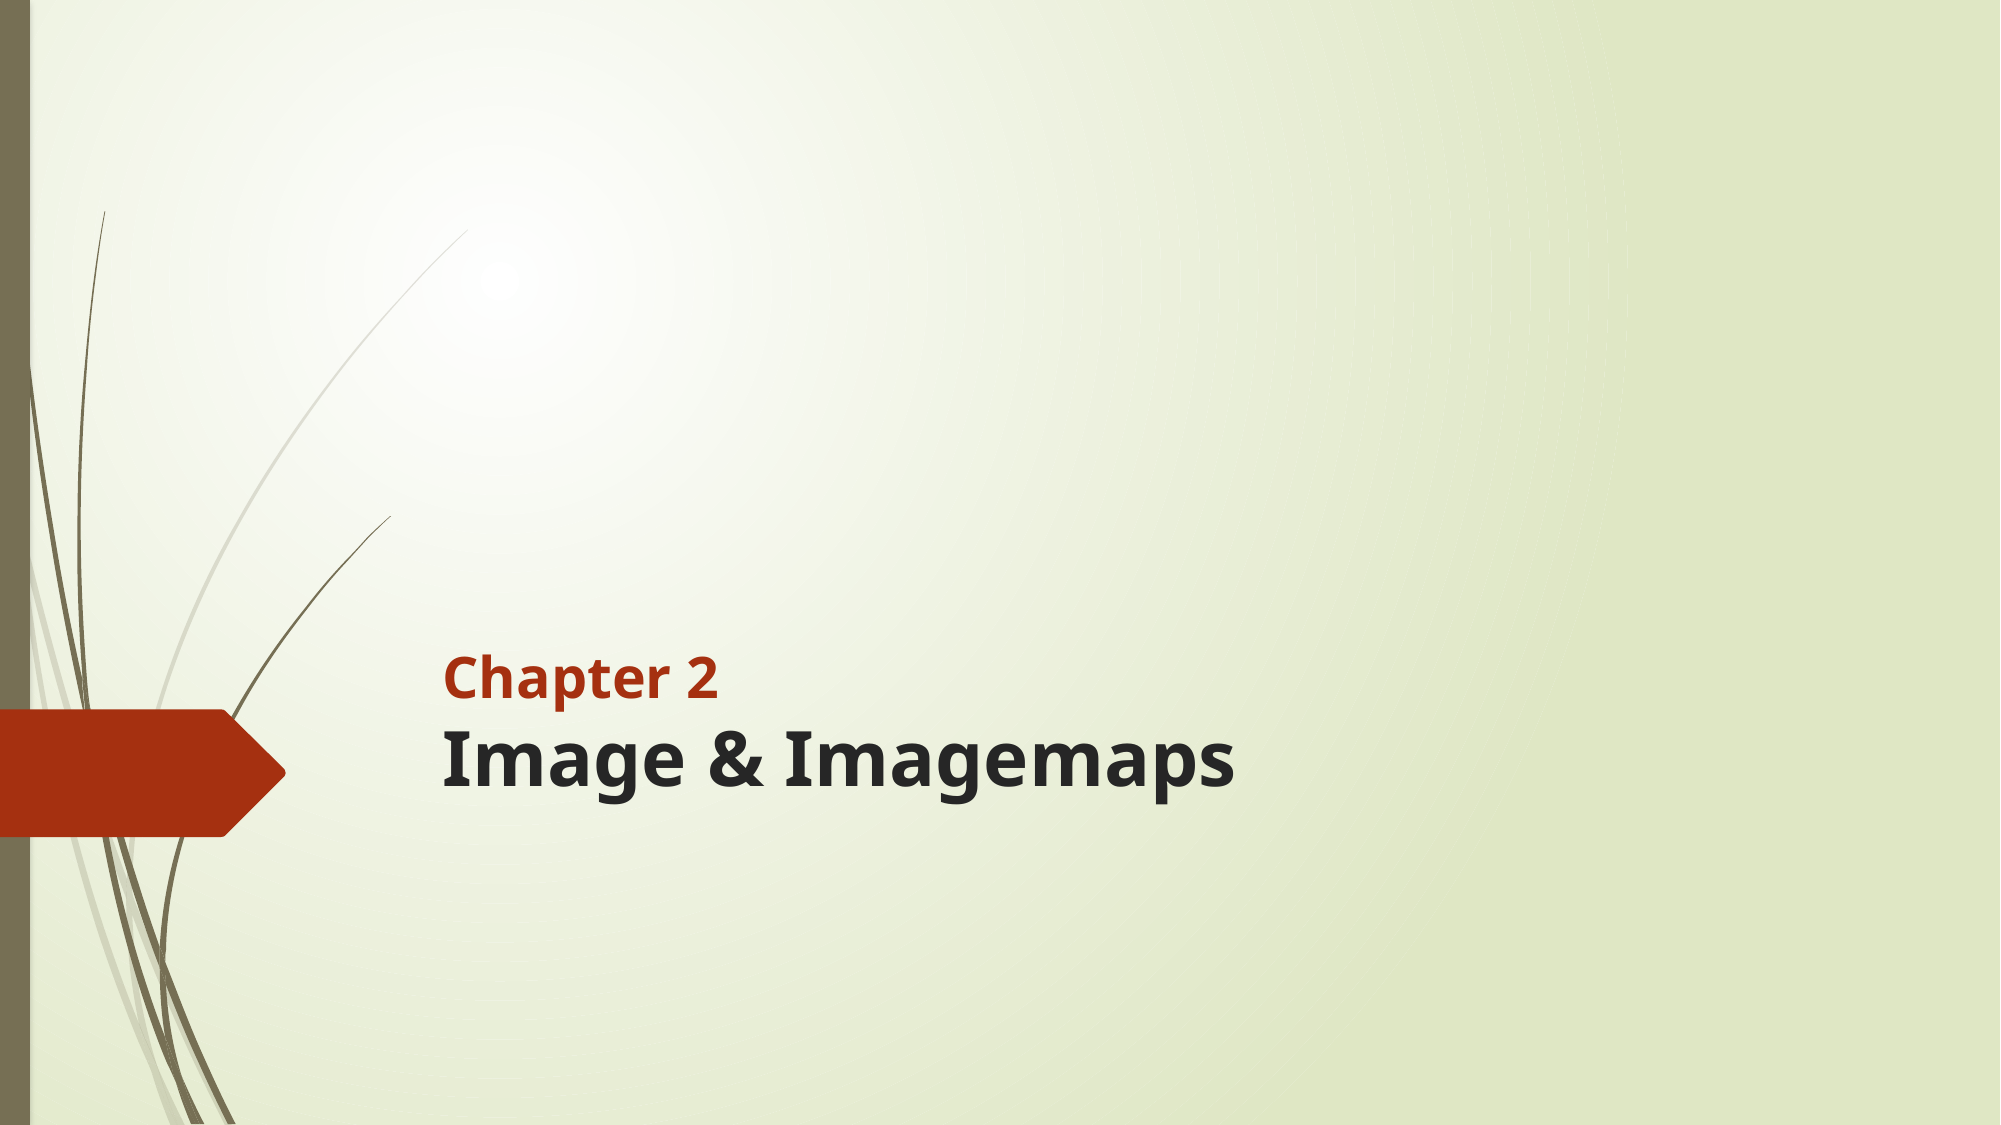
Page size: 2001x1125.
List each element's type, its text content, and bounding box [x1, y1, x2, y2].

title Chapter 2 Image & Imagemaps [427, 632, 1890, 902]
